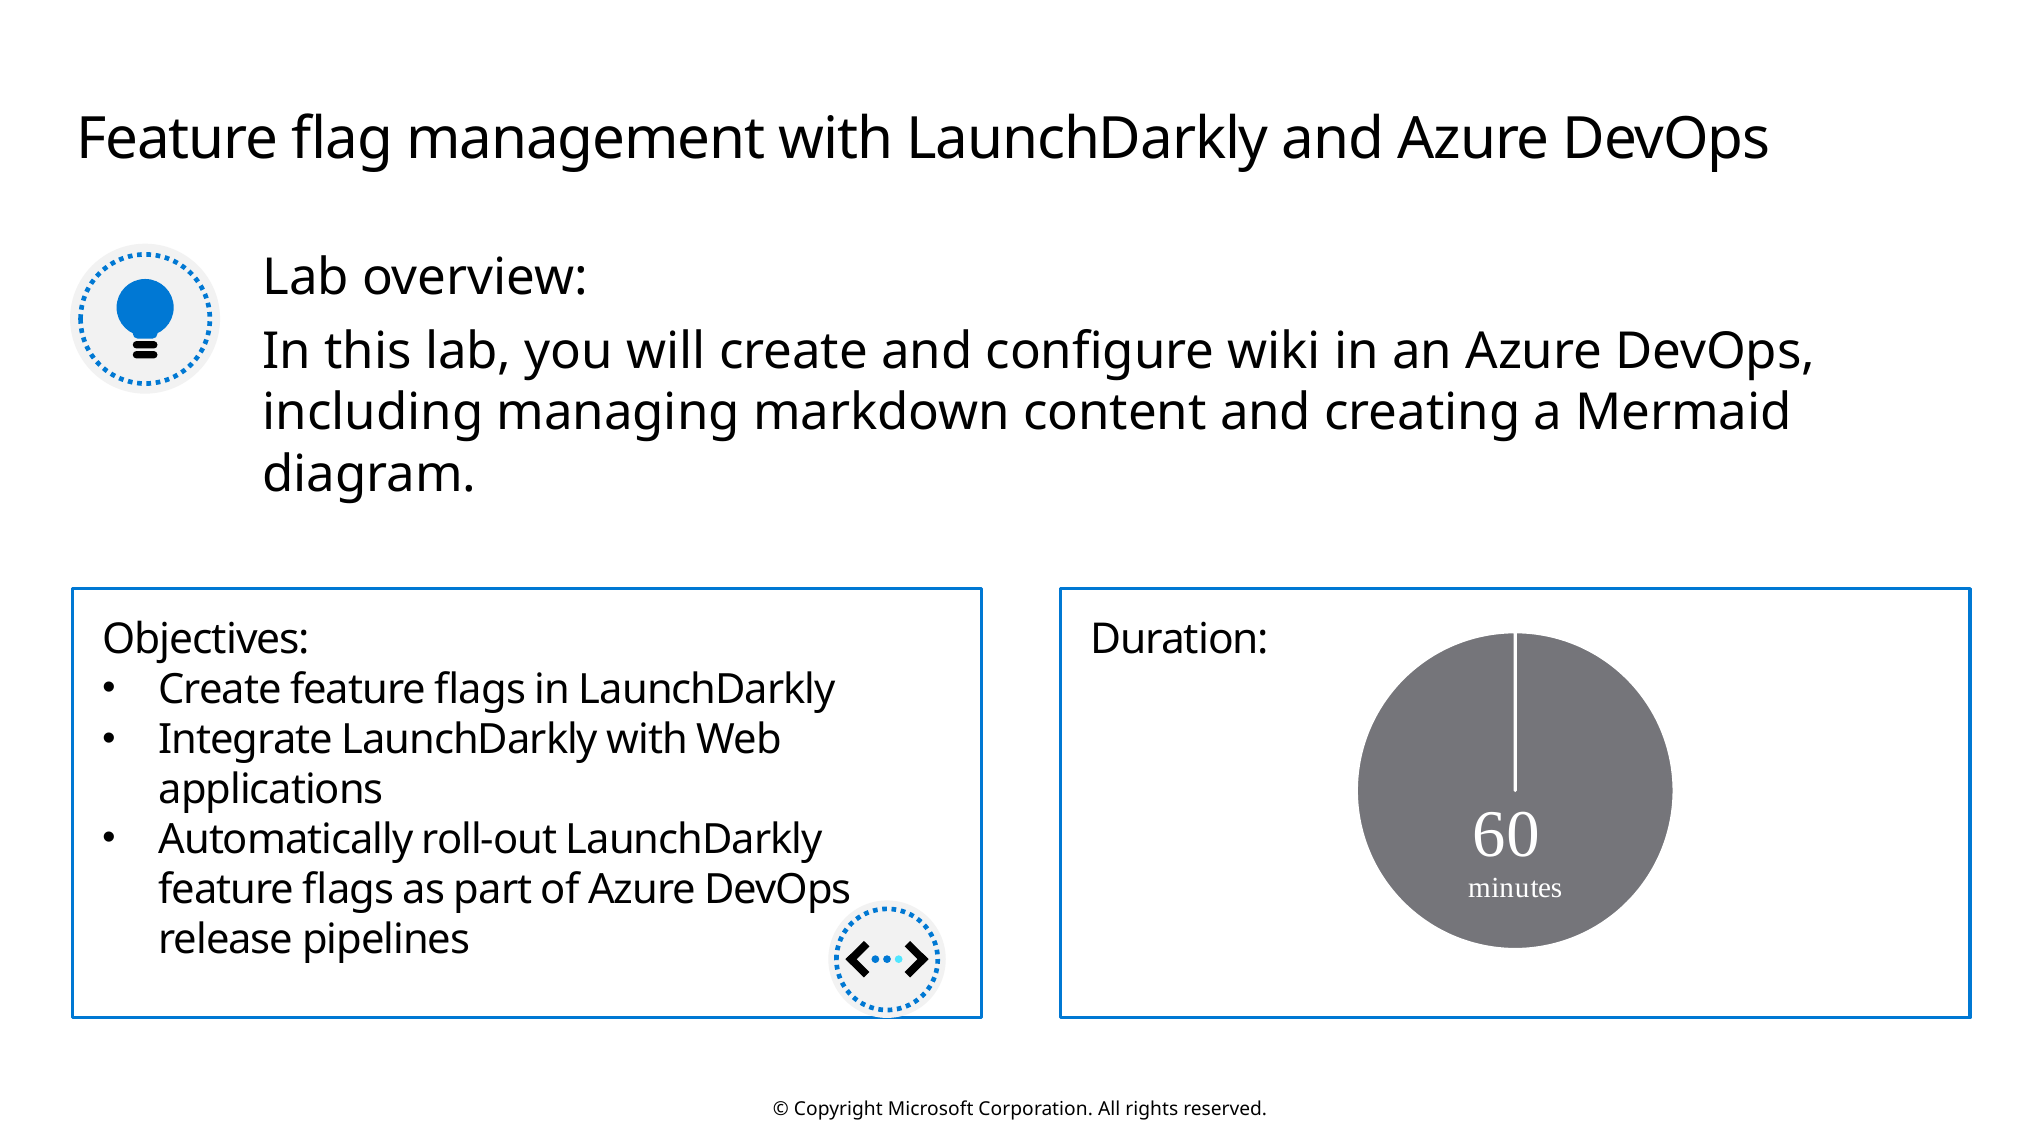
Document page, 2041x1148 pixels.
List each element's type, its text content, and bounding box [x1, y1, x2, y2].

chart [1266, 624, 1764, 957]
list Lab overview: In this lab, you will create and configure wiki in an Azure DevOps, including managing markdown content and creating a Mermaid diagram. [262, 243, 1971, 394]
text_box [828, 900, 946, 1019]
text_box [69, 243, 221, 394]
list Objectives: Create feature flags in LaunchDarkly Integrate LaunchDarkly with Web applications Automatically roll-out LaunchDarkly feature flags as part of Azure DevOps release pipelines [71, 587, 983, 1019]
title Feature flag management with LaunchDarkly and Azure DevOps [76, 93, 1968, 230]
list Duration: [1059, 587, 1972, 1019]
